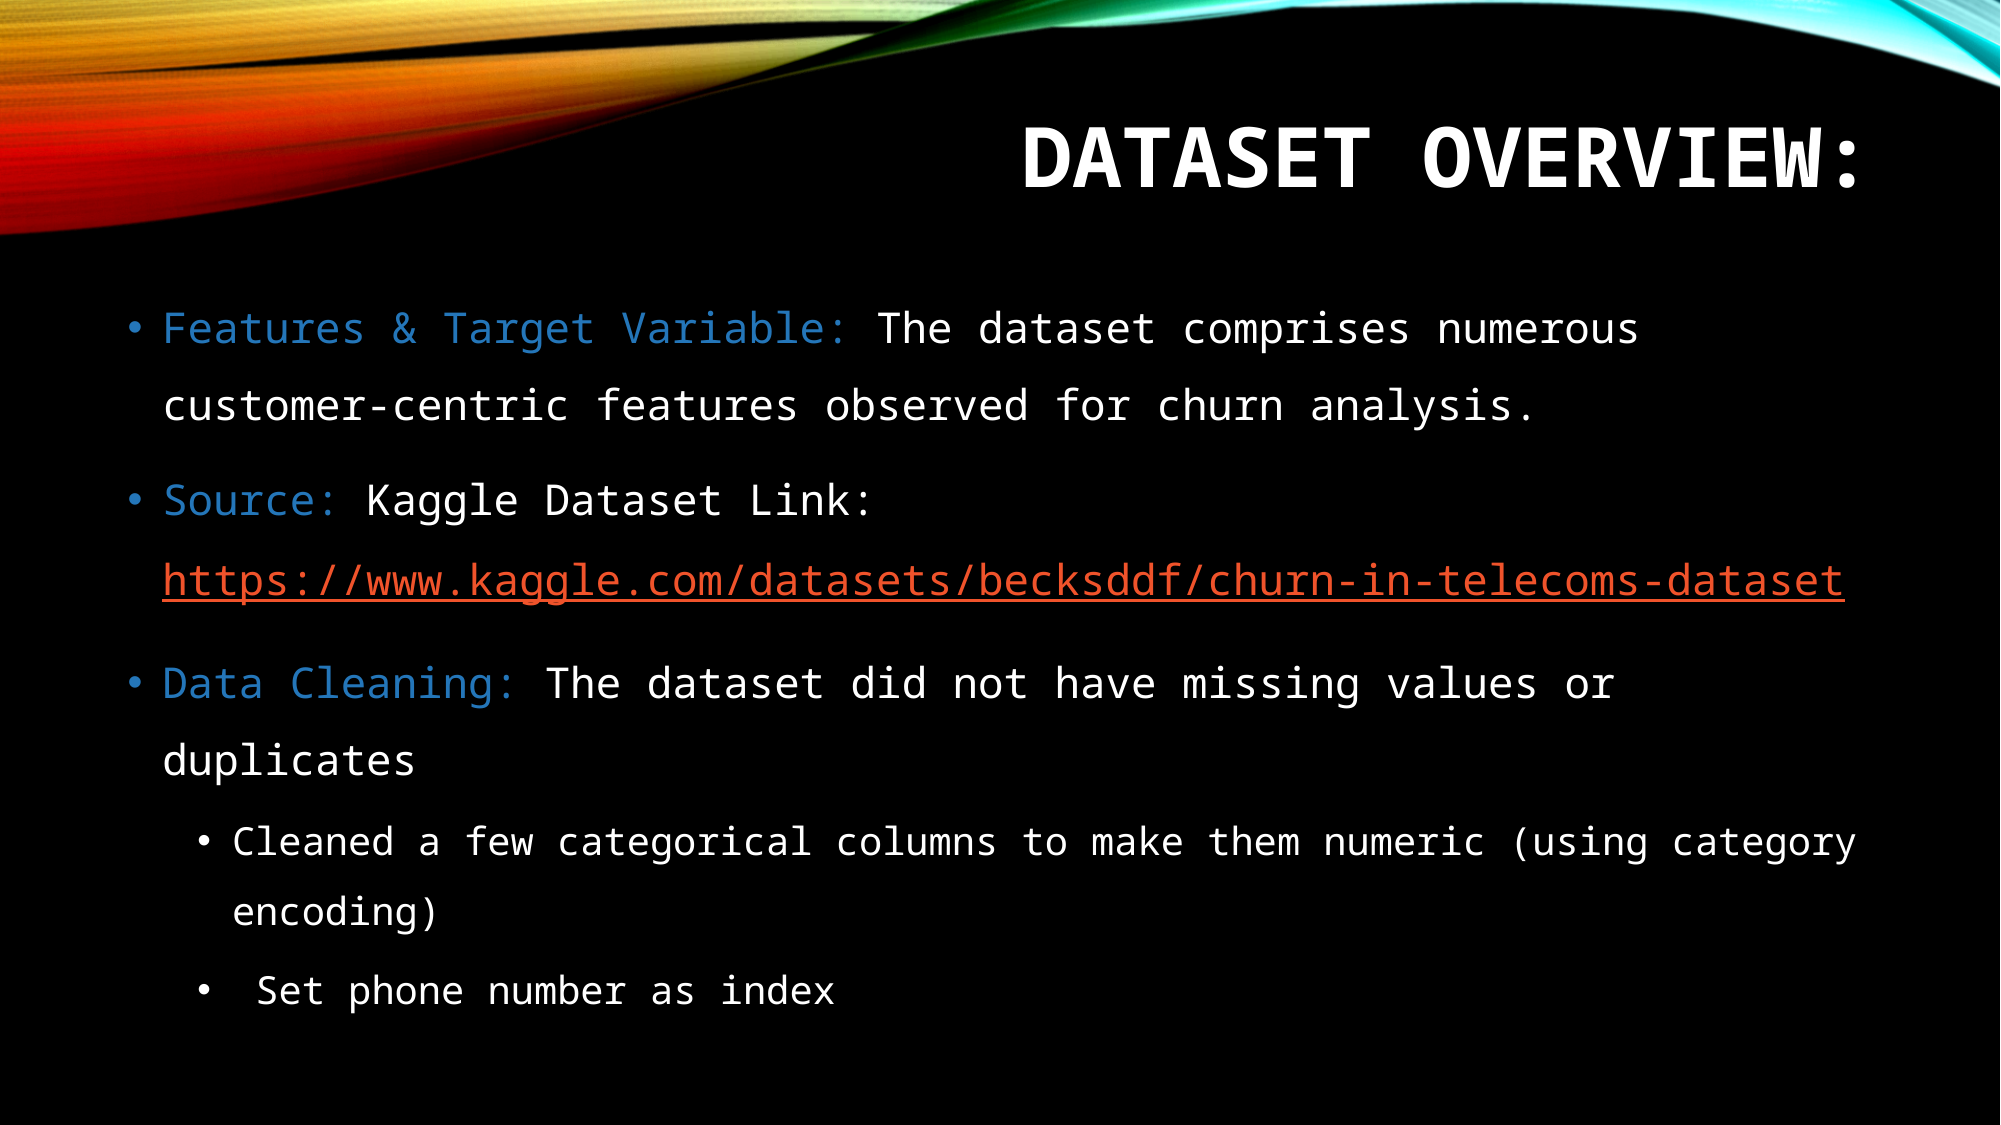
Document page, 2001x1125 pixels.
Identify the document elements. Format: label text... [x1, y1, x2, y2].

title Dataset Overview: [474, 104, 1888, 267]
list Features & Target Variable: The dataset comprises numerous customer-centric features observed for churn analysis. Source: Kaggle Dataset Link: https://www.kaggle.com/datasets/becksddf/churn-in-telecoms-dataset Data Cleaning: The dataset did not have missing values or duplicates Cleaned a few categorical columns to make them numeric (using category encoding) Set phone number as index [112, 267, 1888, 1021]
picture [0, 0, 2000, 237]
